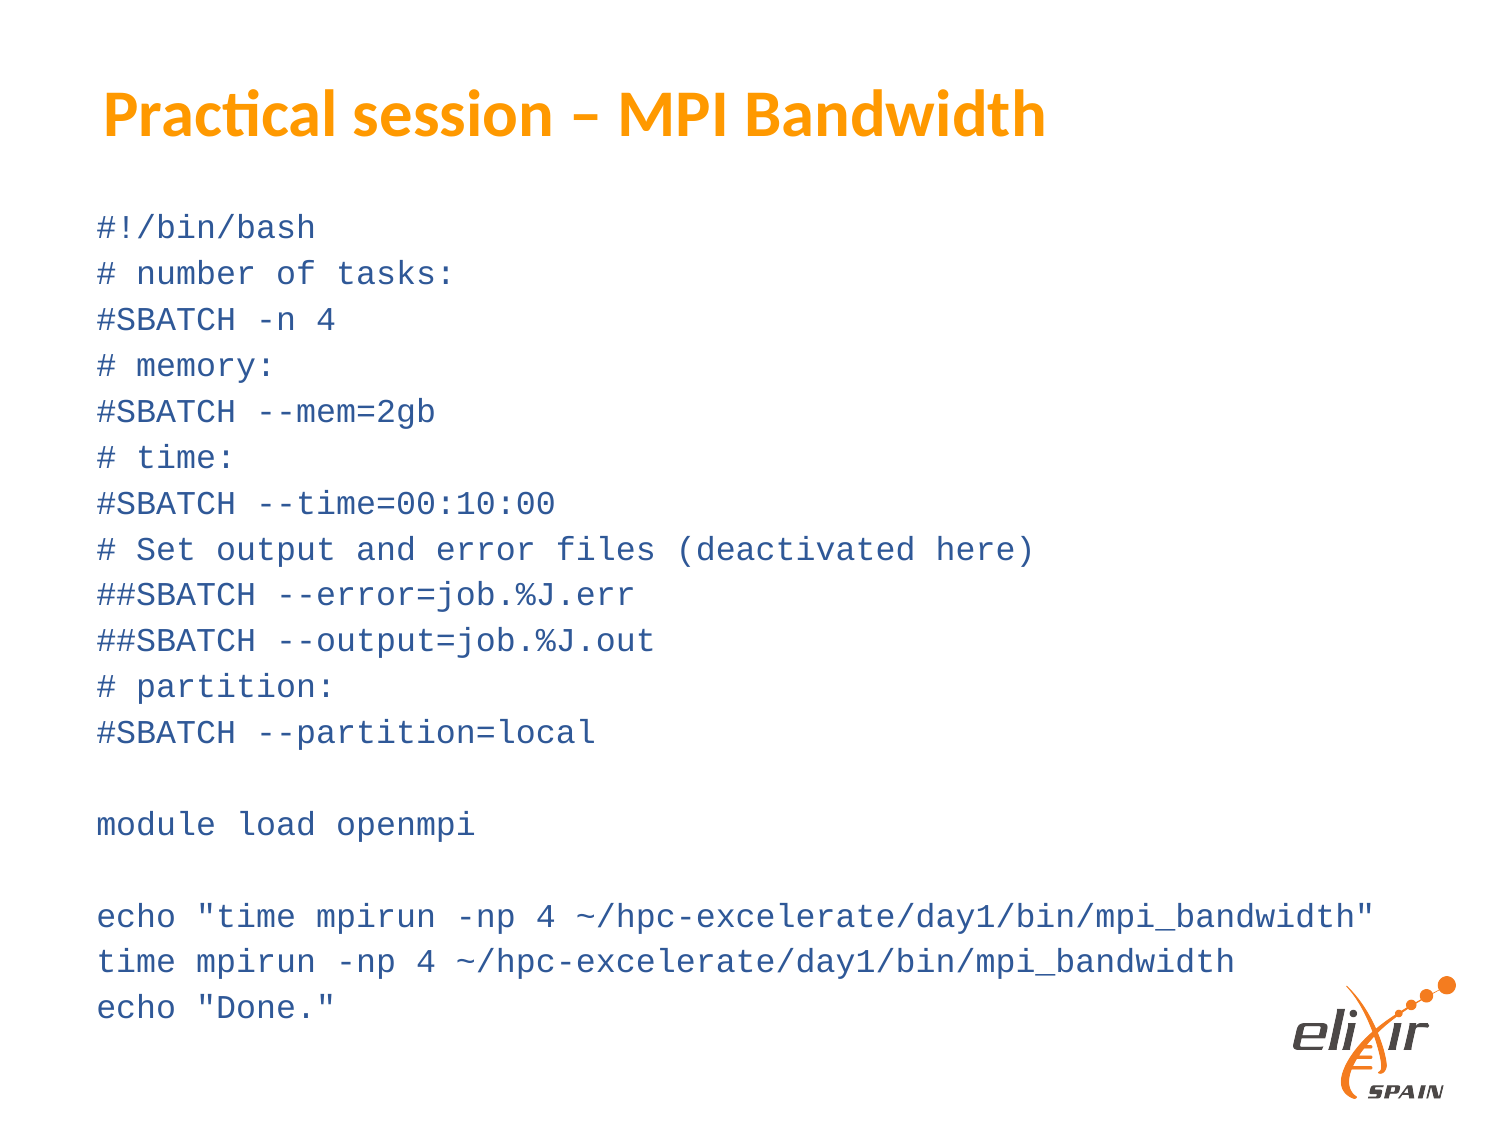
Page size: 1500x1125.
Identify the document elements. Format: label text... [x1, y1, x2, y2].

list #!/bin/bash # number of tasks: #SBATCH -n 4 # memory: #SBATCH --mem=2gb # time: #SBATCH --time=00:10:00 # Set output and error files (deactivated here) ##SBATCH --error=job.%J.err ##SBATCH --output=job.%J.out # partition: #SBATCH --partition=local module load openmpi echo "time mpirun -np 4 ~/hpc-excelerate/day1/bin/mpi_bandwidth" time mpirun -np 4 ~/hpc-excelerate/day1/bin/mpi_bandwidth echo "Done." [81, 184, 1436, 1027]
title Practical session – MPI Bandwidth [88, 54, 1426, 161]
picture [1293, 976, 1456, 1099]
